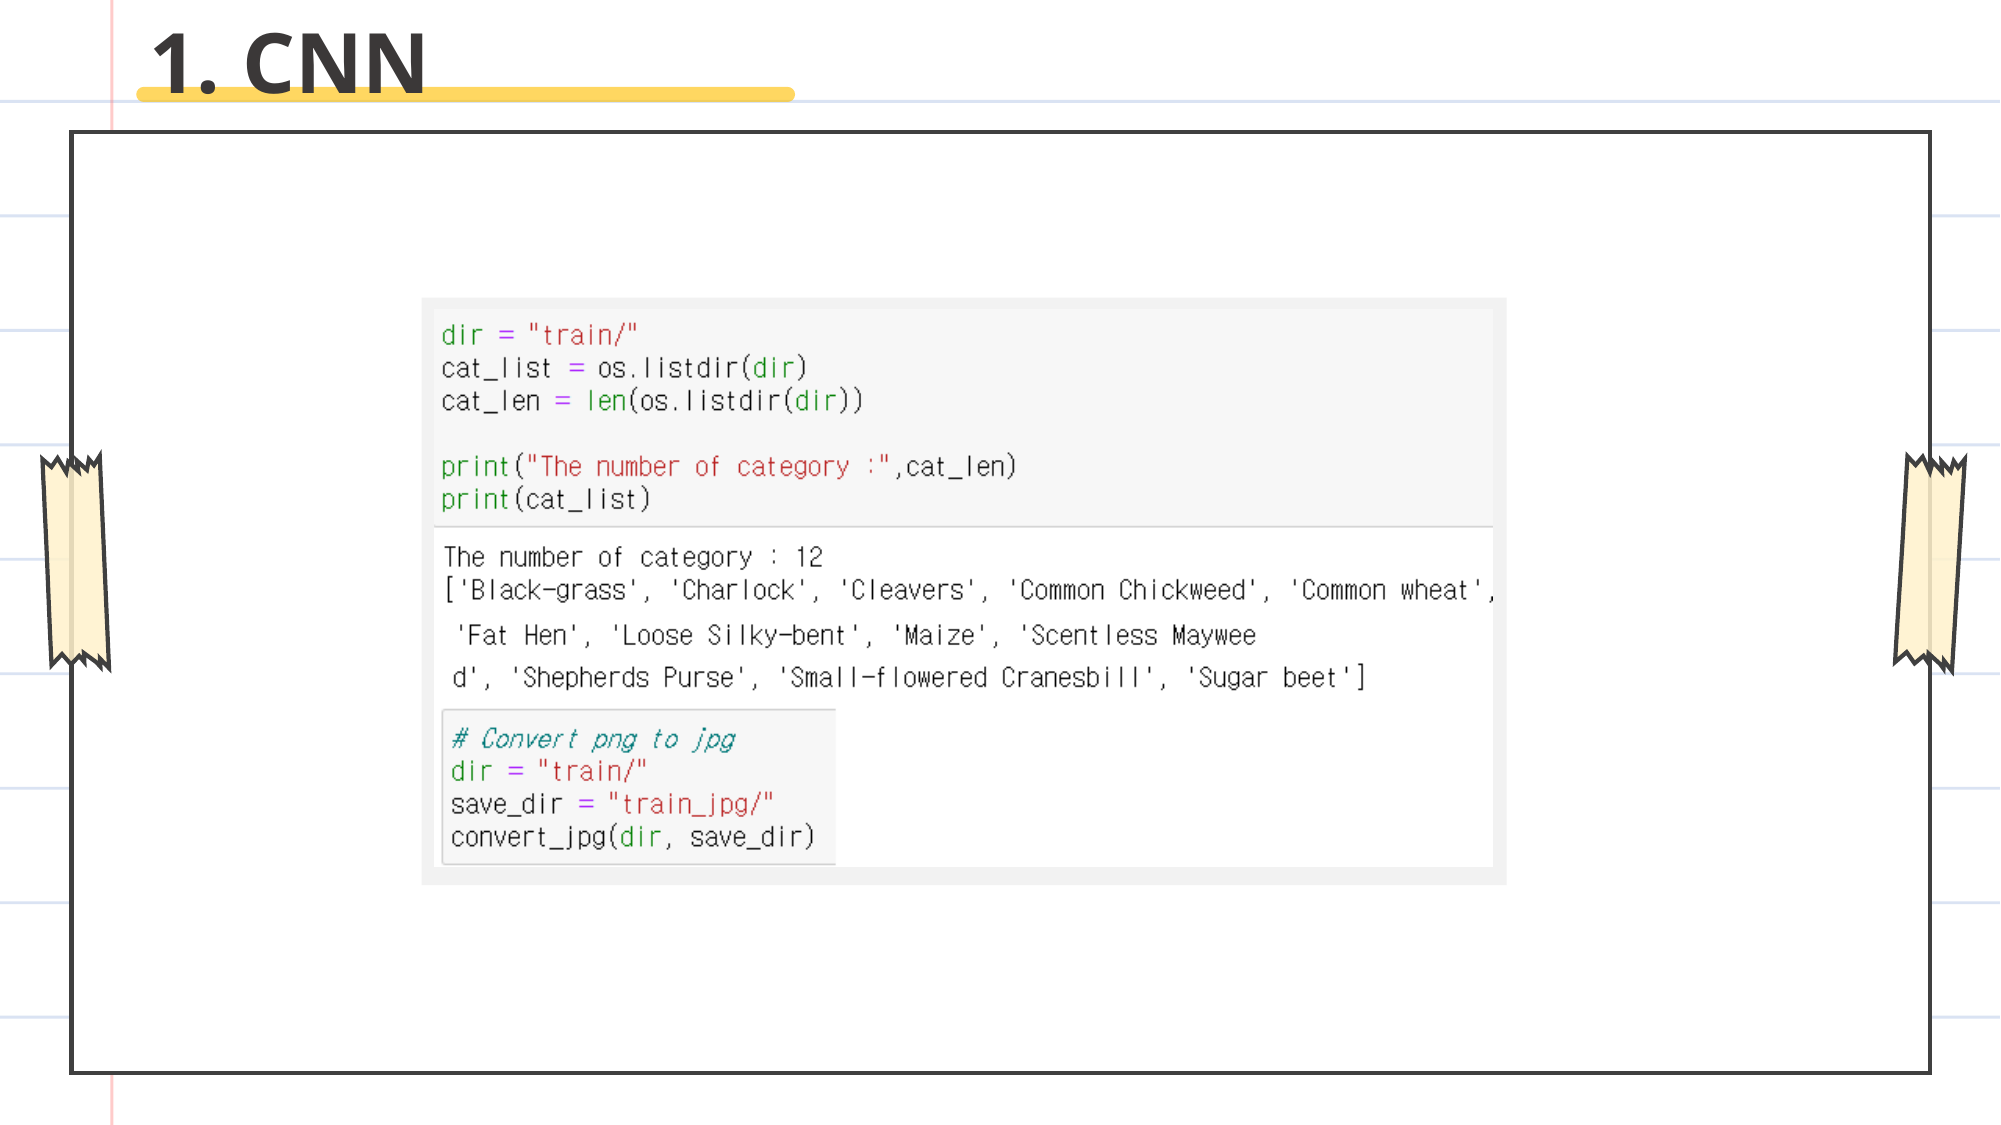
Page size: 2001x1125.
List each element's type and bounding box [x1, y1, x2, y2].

text_box [0, 0, 2000, 1125]
picture [434, 309, 1493, 868]
